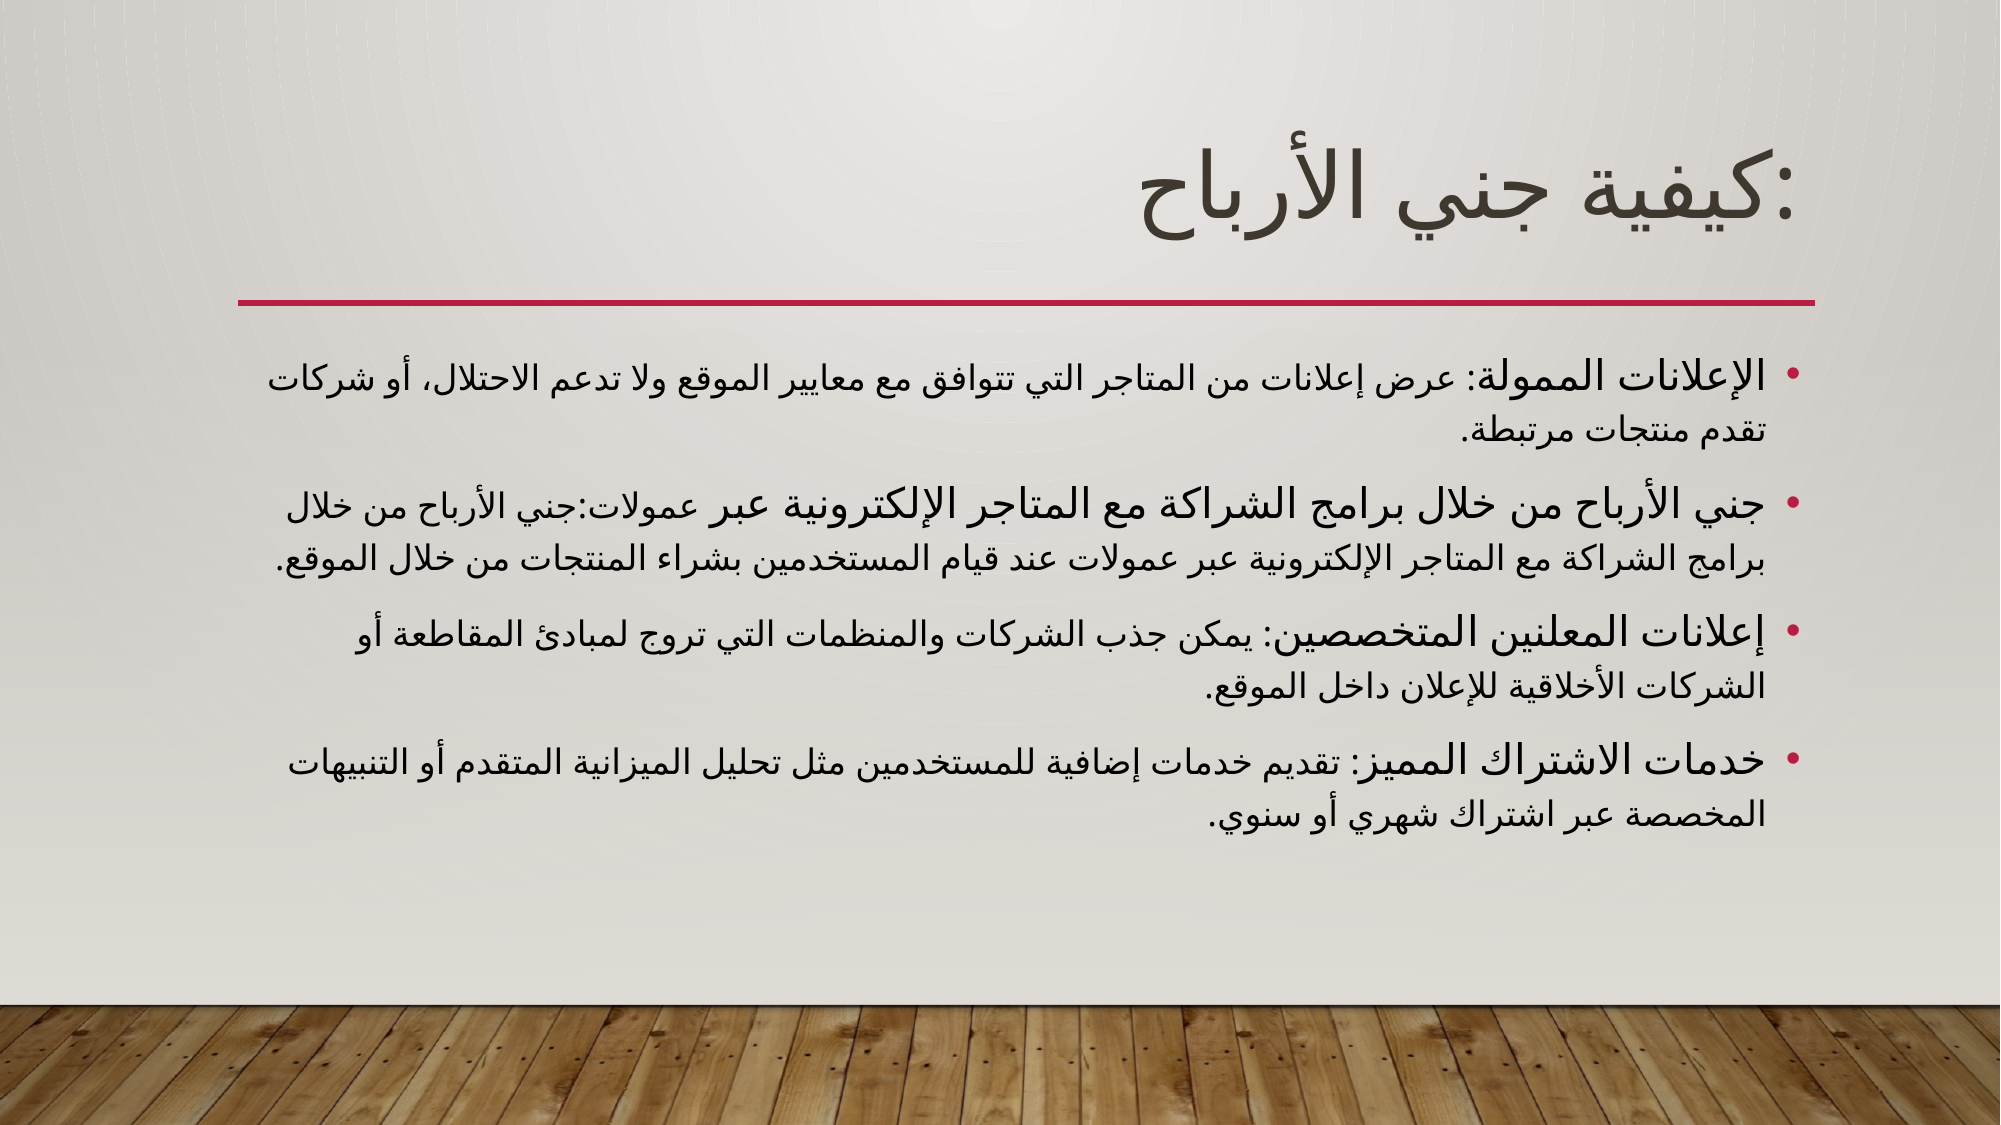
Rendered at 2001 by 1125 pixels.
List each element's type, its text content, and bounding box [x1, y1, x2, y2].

list الإعلانات الممولة: عرض إعلانات من المتاجر التي تتوافق مع معايير الموقع ولا تدعم الاحتلال، أو شركات تقدم منتجات مرتبطة. جني الأرباح من خلال برامج الشراكة مع المتاجر الإلكترونية عبر عمولات:جني الأرباح من خلال برامج الشراكة مع المتاجر الإلكترونية عبر عمولات عند قيام المستخدمين بشراء المنتجات من خلال الموقع. إعلانات المعلنين المتخصصين: يمكن جذب الشركات والمنظمات التي تروج لمبادئ المقاطعة أو الشركات الأخلاقية للإعلان داخل الموقع. خدمات الاشتراك المميز: تقديم خدمات إضافية للمستخدمين مثل تحليل الميزانية المتقدم أو التنبيهات المخصصة عبر اشتراك شهري أو سنوي. [238, 330, 1814, 897]
title كيفية جني الأرباح: [238, 131, 1814, 305]
picture [0, 1005, 2000, 1125]
